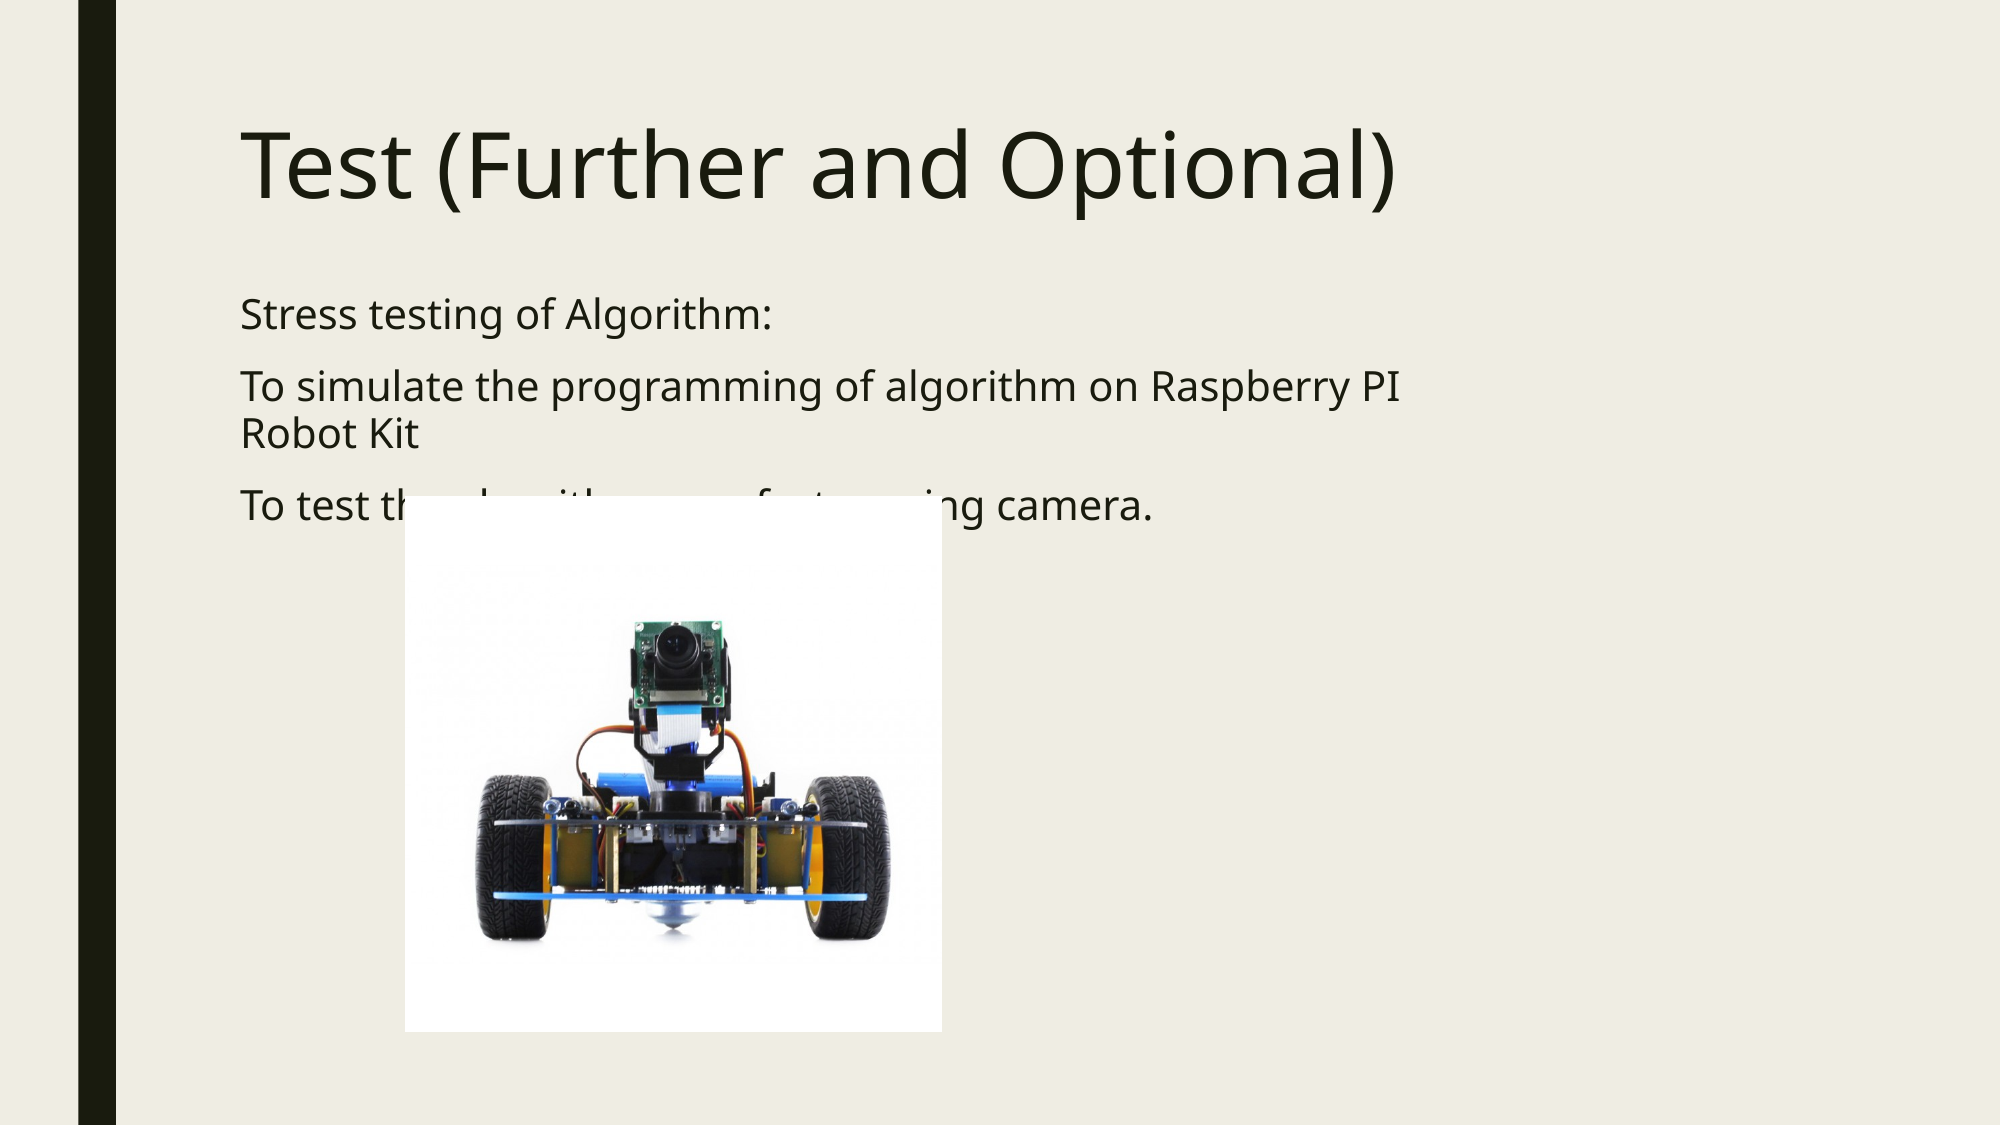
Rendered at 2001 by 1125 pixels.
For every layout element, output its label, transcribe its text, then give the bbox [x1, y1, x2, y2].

title Test (Further and Optional) [225, 112, 1800, 357]
list Stress testing of Algorithm: To simulate the programming of algorithm on Raspberry PI Robot Kit To test the algorithm on a fast moving camera. [225, 284, 1476, 497]
picture [405, 495, 942, 1032]
